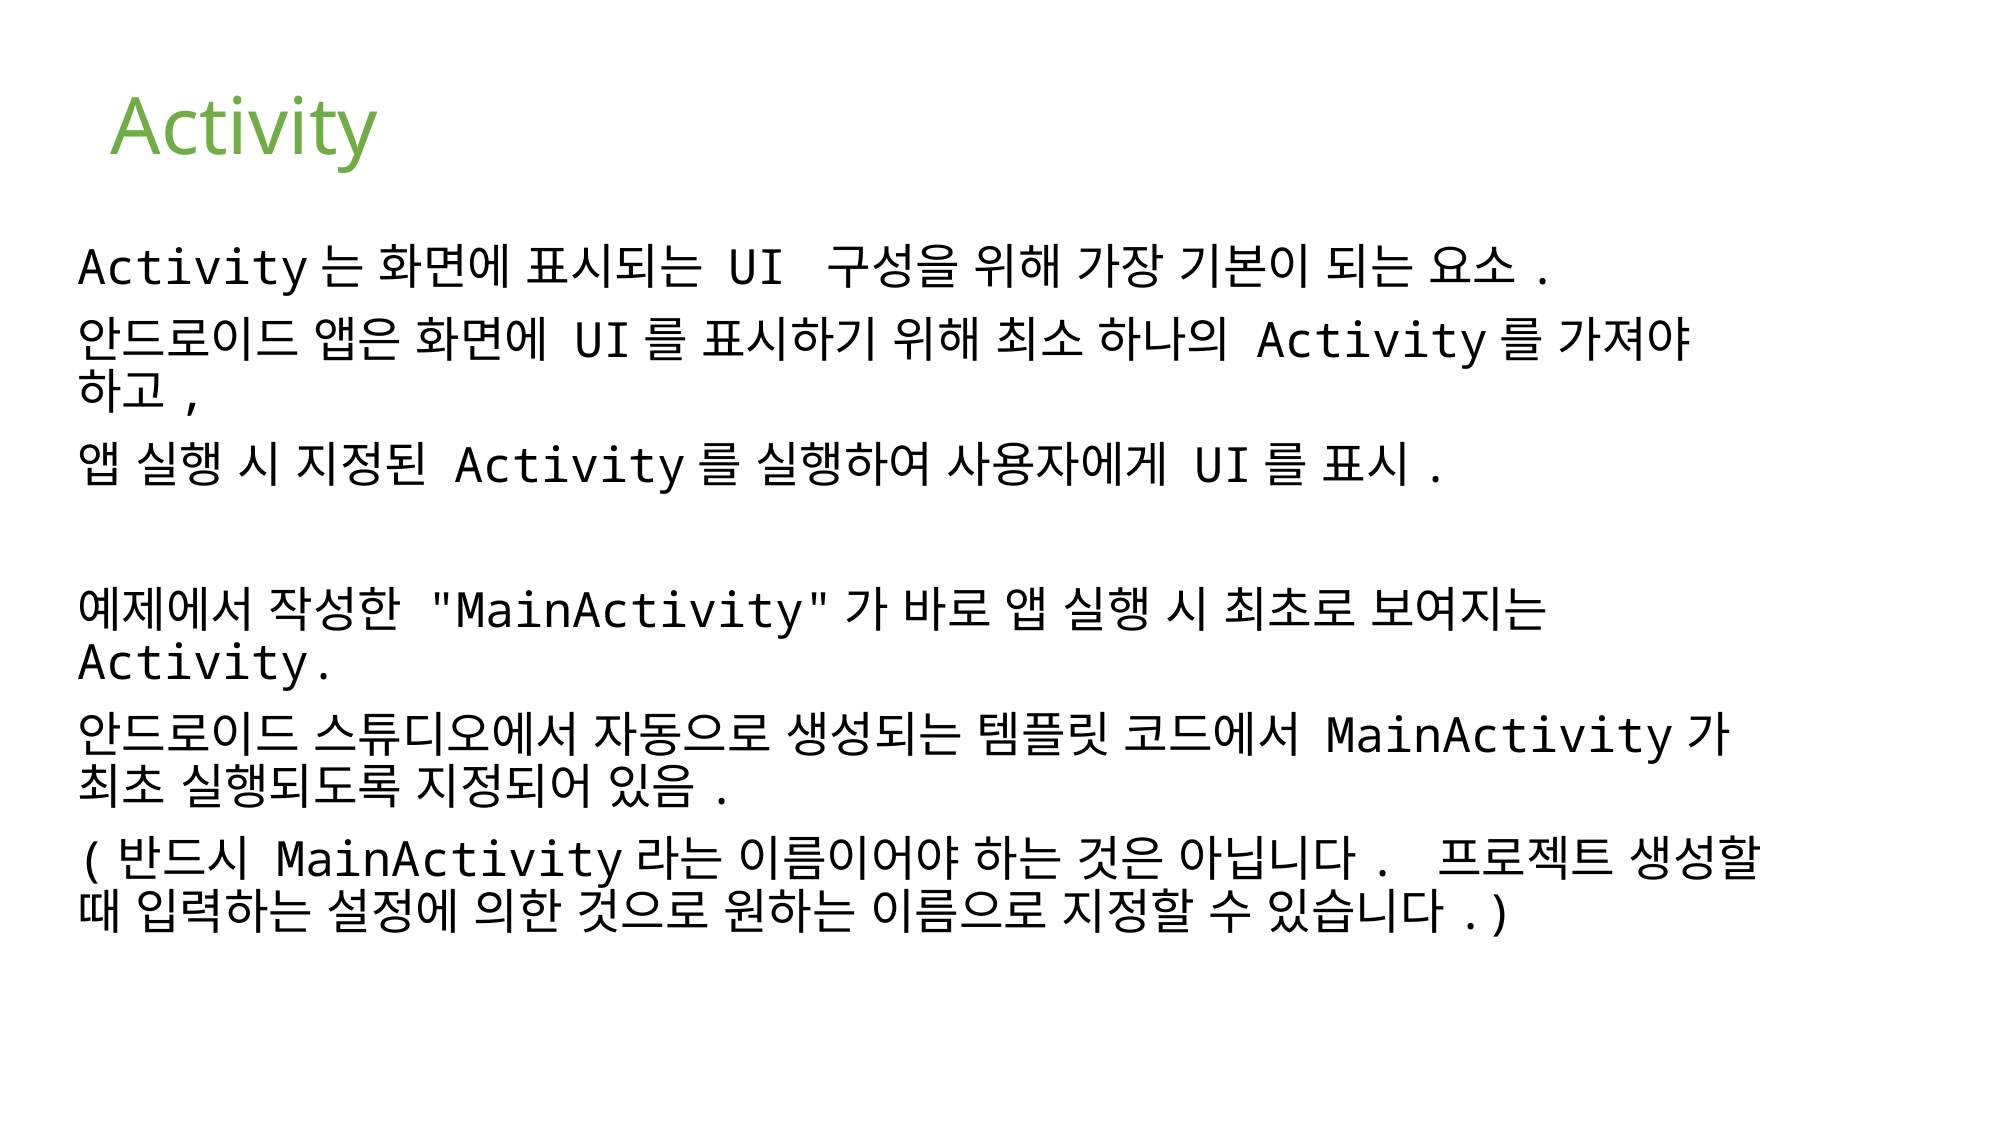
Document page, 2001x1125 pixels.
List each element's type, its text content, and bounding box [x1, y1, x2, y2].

list Activity는 화면에 표시되는 UI 구성을 위해 가장 기본이 되는 요소. 안드로이드 앱은 화면에 UI를 표시하기 위해 최소 하나의 Activity를 가져야 하고, 앱 실행 시 지정된 Activity를 실행하여 사용자에게 UI를 표시. 예제에서 작성한 "MainActivity"가 바로 앱 실행 시 최초로 보여지는 Activity. 안드로이드 스튜디오에서 자동으로 생성되는 템플릿 코드에서 MainActivity가 최초 실행되도록 지정되어 있음. (반드시 MainActivity라는 이름이어야 하는 것은 아닙니다. 프로젝트 생성할 때 입력하는 설정에 의한 것으로 원하는 이름으로 지정할 수 있습니다.) [62, 235, 1788, 950]
text_box Activity [95, 45, 1950, 200]
